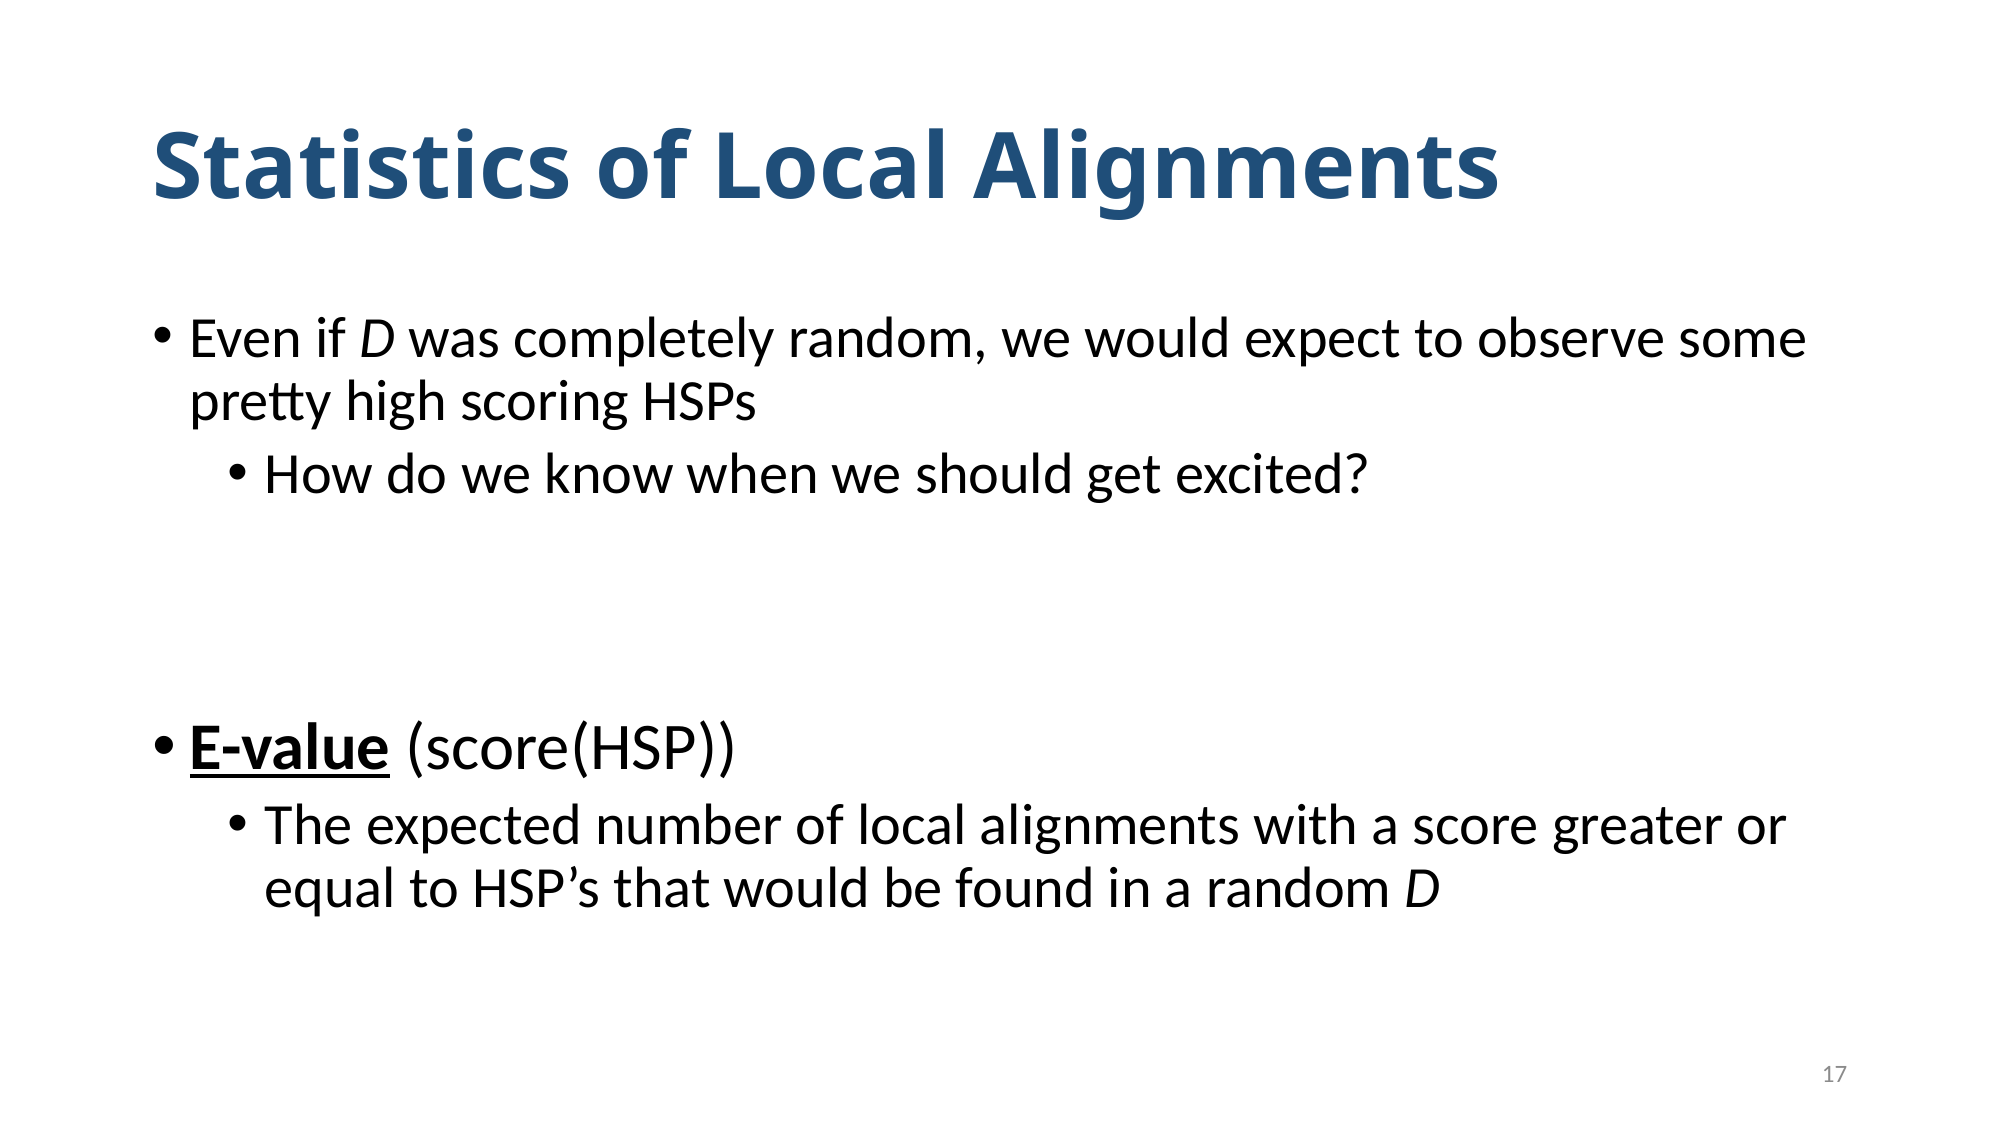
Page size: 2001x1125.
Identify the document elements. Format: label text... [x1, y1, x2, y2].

title Statistics of Local Alignments [137, 59, 1863, 278]
list Even if D was completely random, we would expect to observe some pretty high scoring HSPs How do we know when we should get excited? E-value (score(HSP)) The expected number of local alignments with a score greater or equal to HSP’s that would be found in a random D [137, 299, 1863, 1014]
slide_number 17 [1412, 1042, 1863, 1103]
